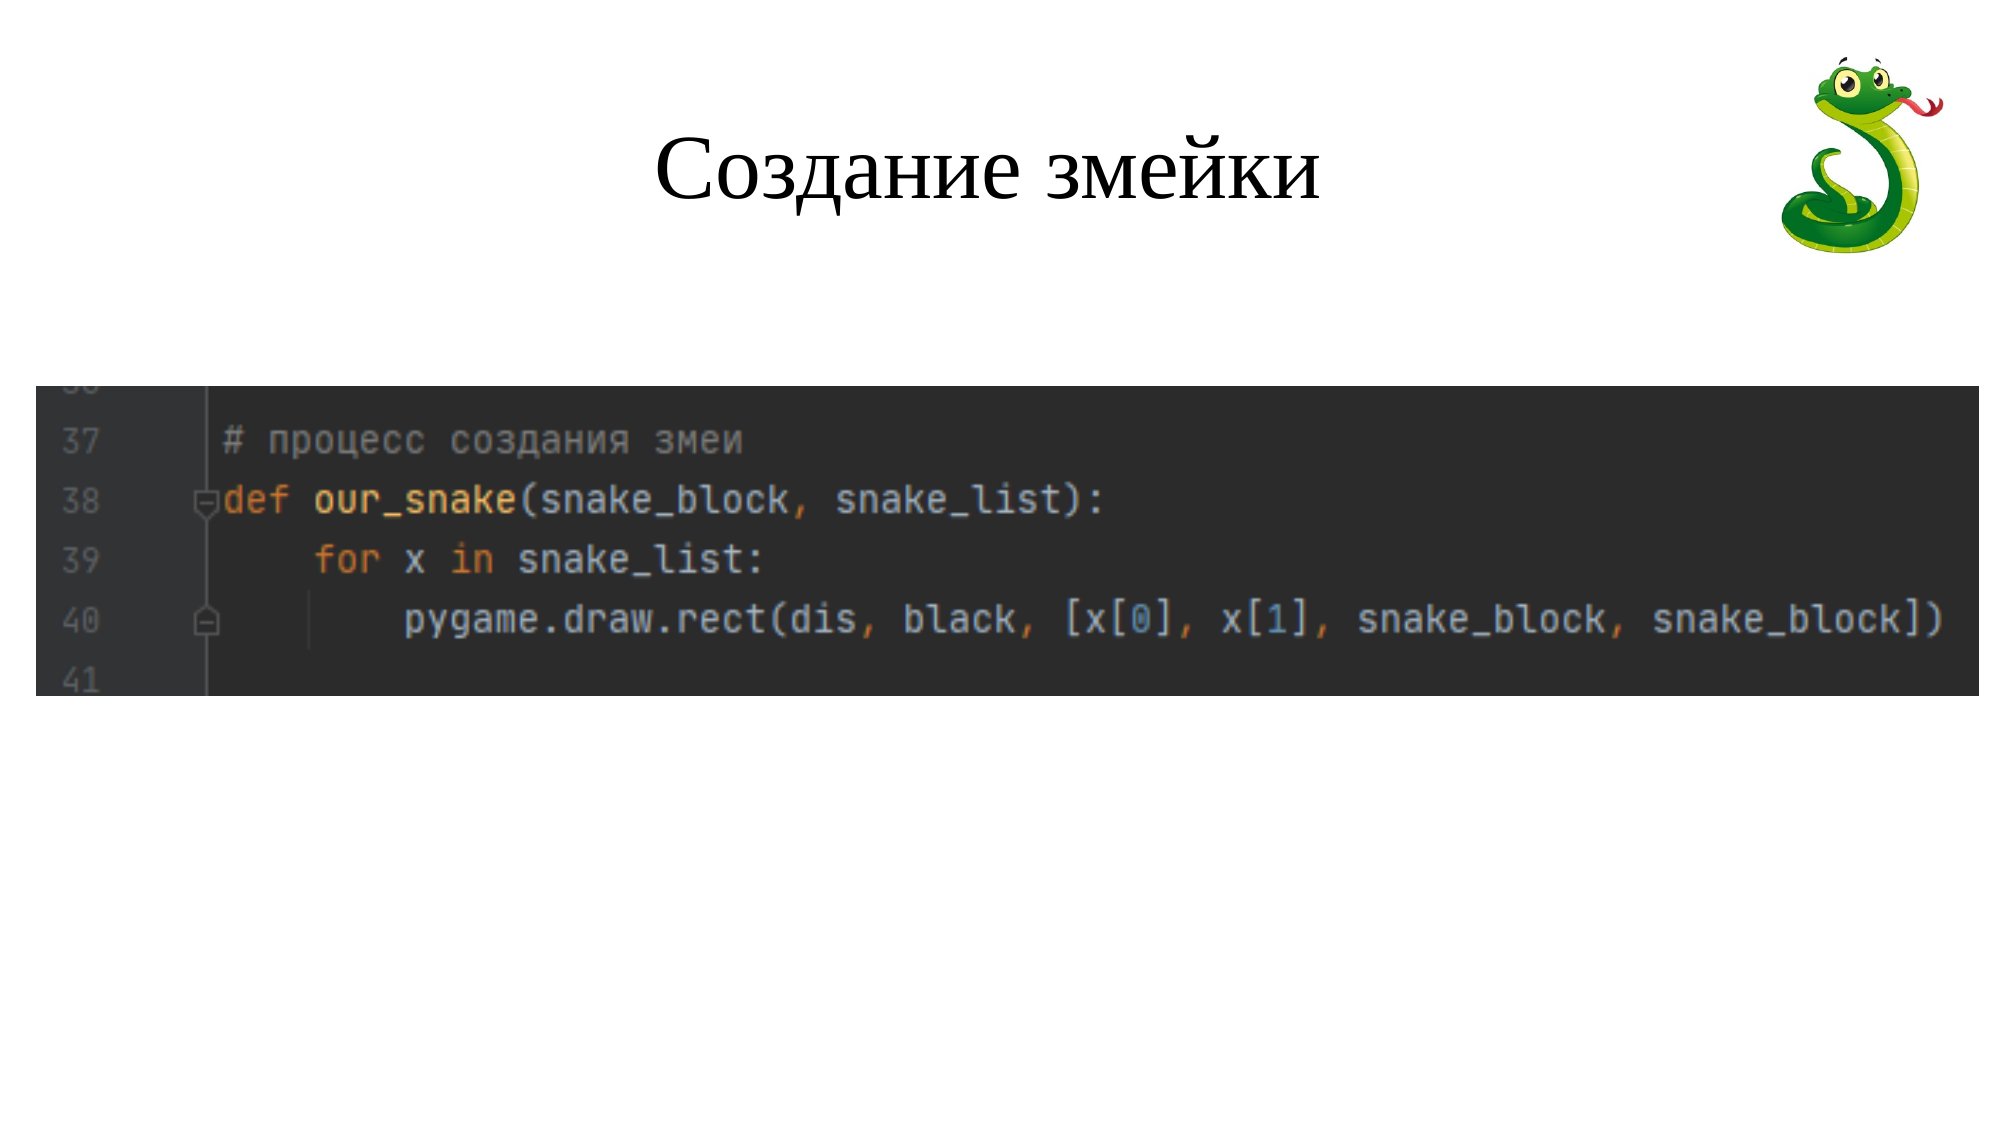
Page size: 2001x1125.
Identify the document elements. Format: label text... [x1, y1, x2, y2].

picture [36, 386, 1979, 696]
title Создание змейки [137, 59, 1863, 278]
picture [1777, 51, 1951, 266]
